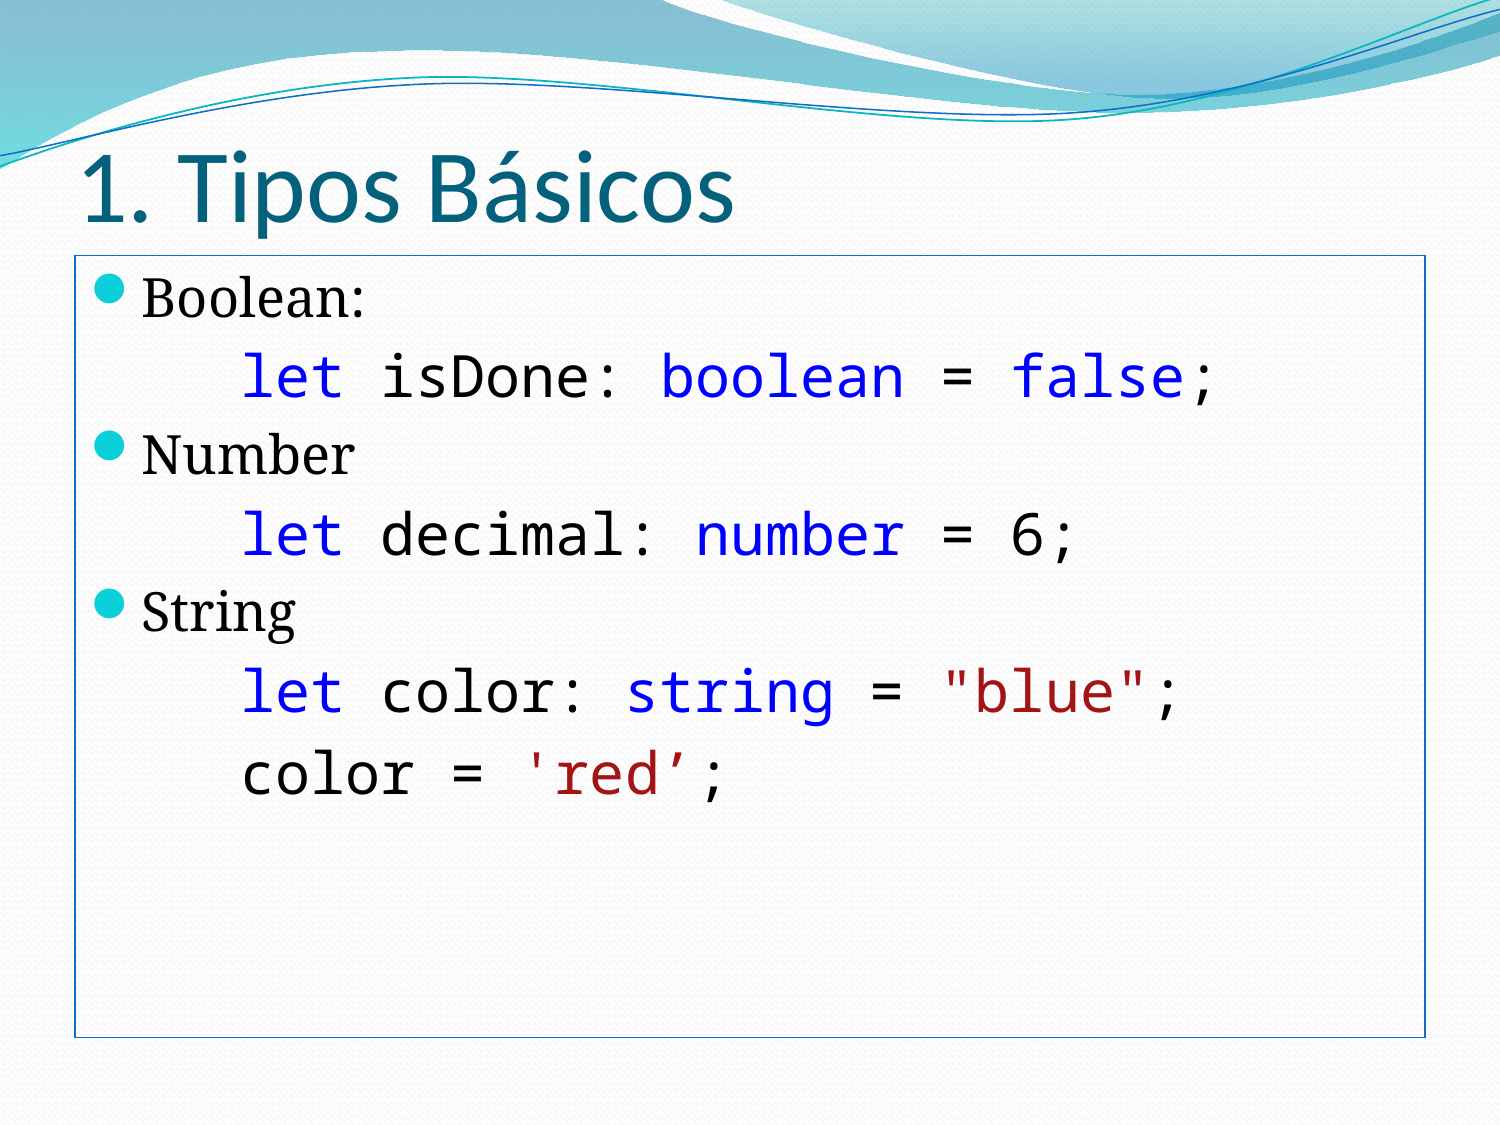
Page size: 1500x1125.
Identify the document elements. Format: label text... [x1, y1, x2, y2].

list Boolean: let isDone: boolean = false; Number let decimal: number = 6; String let color: string = "blue"; color = 'red’; [74, 255, 1426, 1038]
title 1. Tipos Básicos [74, 115, 1426, 244]
